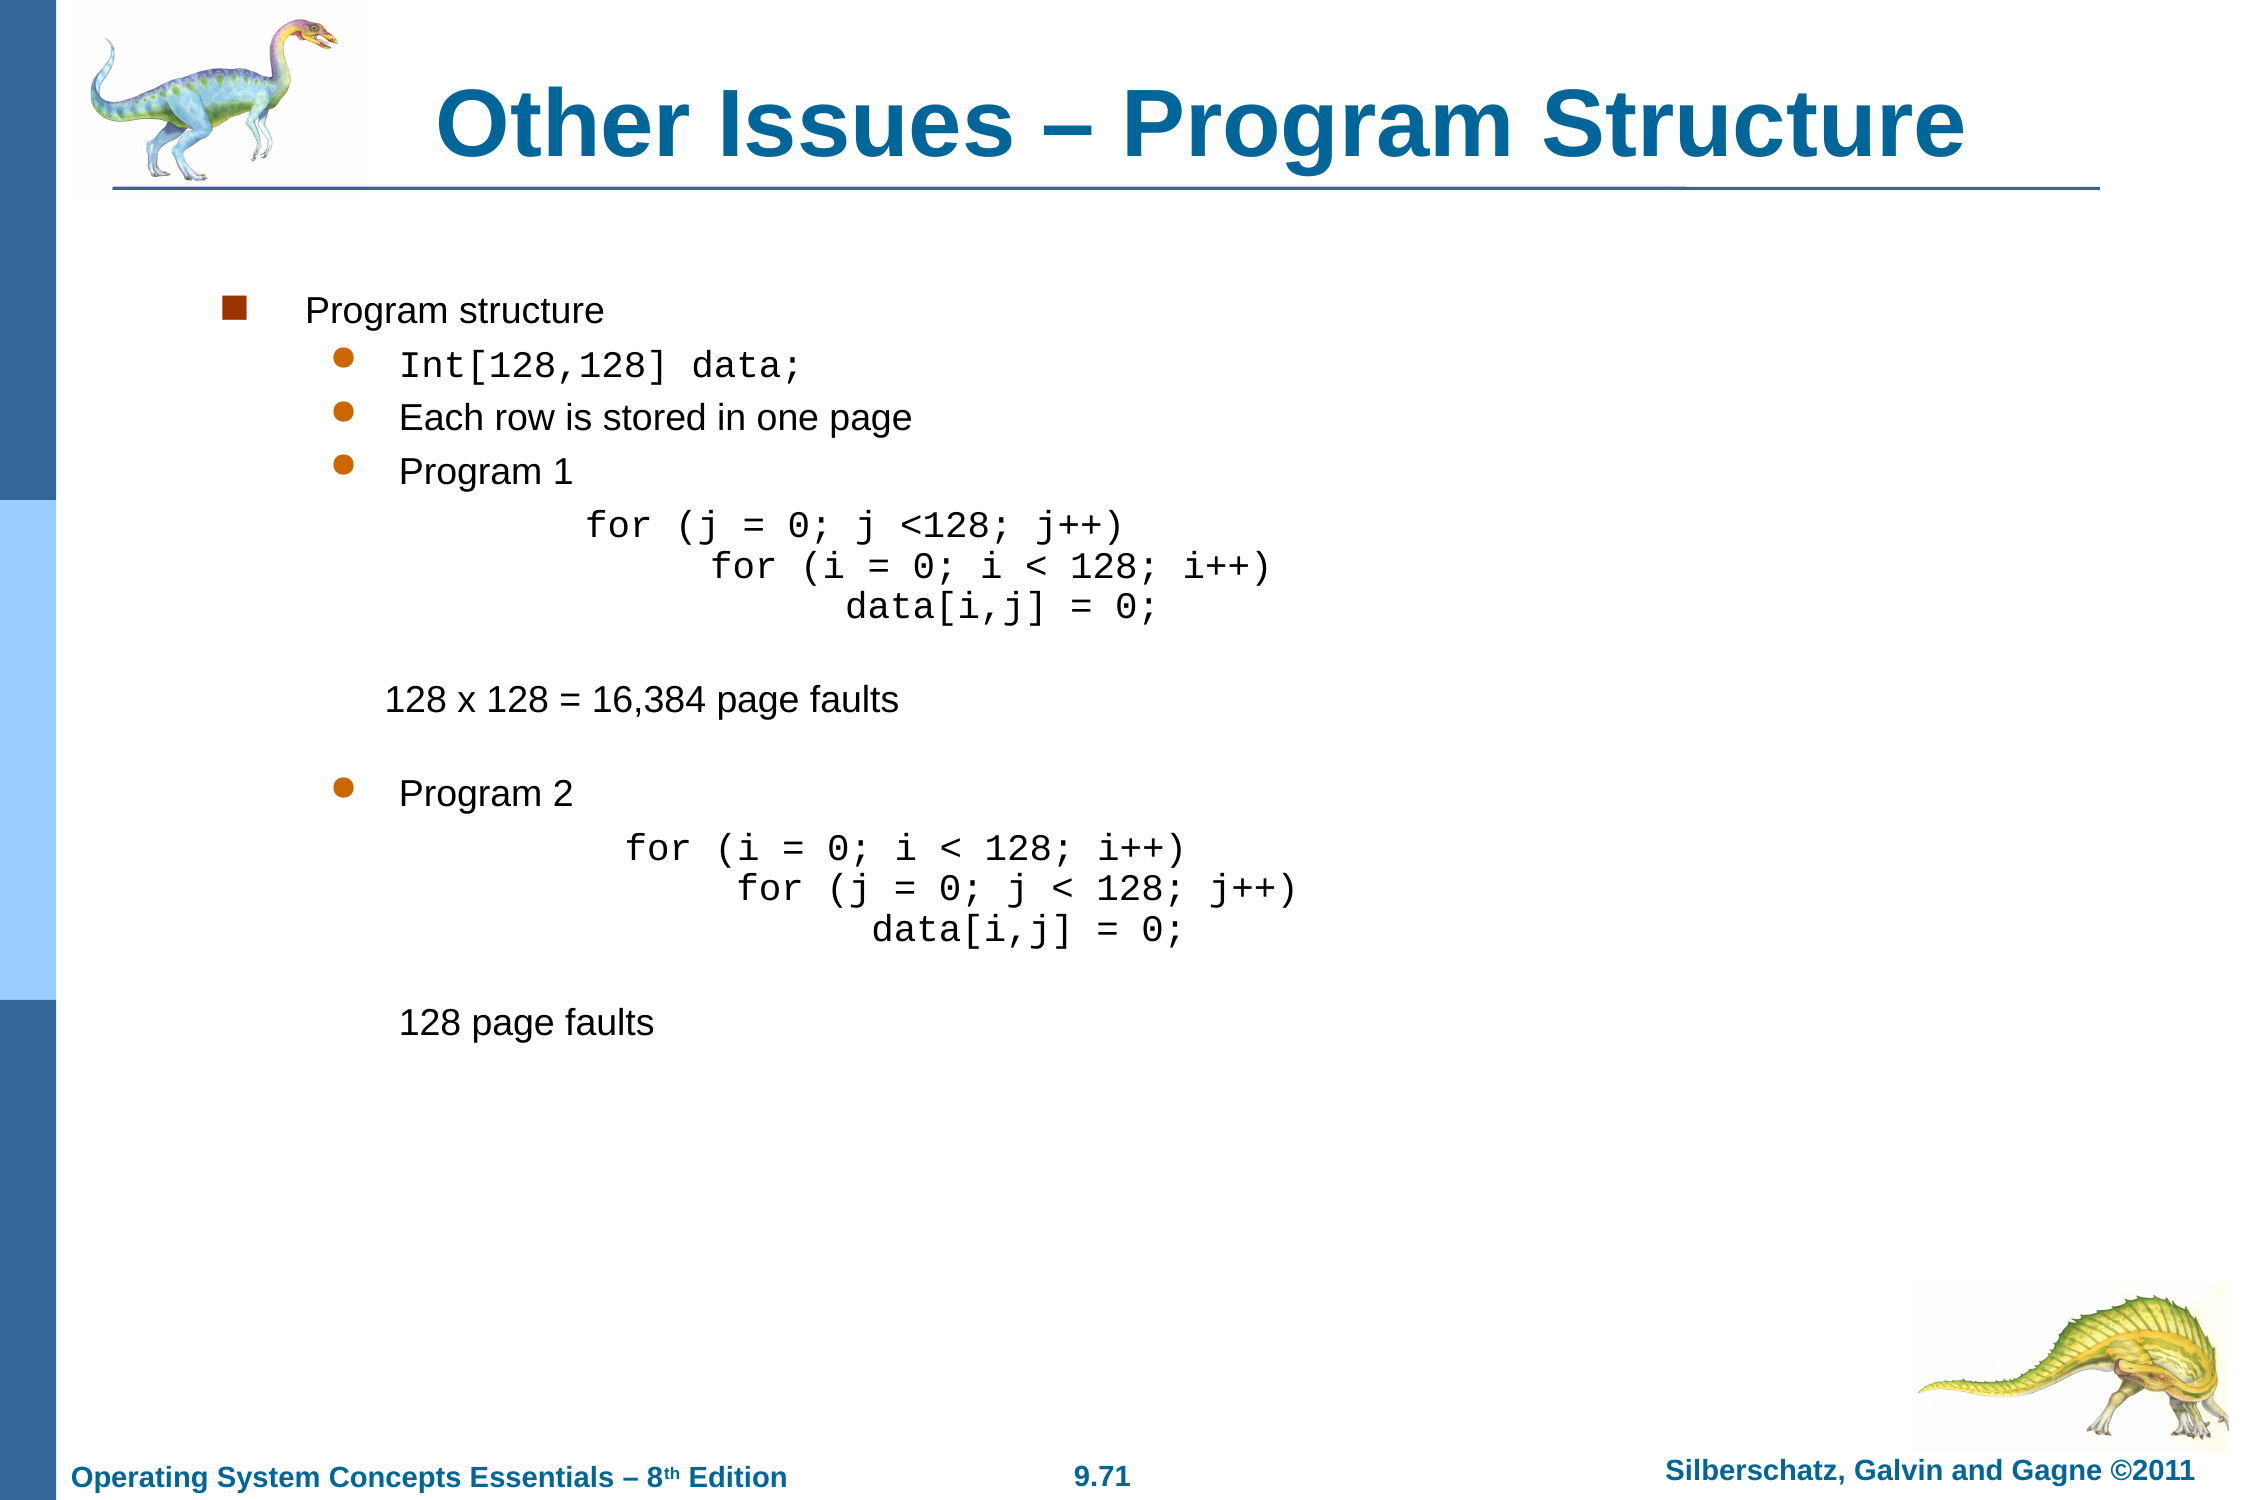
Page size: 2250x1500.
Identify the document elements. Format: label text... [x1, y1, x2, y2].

title Other Issues – Program Structure [265, 60, 2138, 187]
picture [1913, 1279, 2229, 1453]
picture [70, 0, 365, 199]
list Program structure Int[128,128] data; Each row is stored in one page Program 1 for (j = 0; j <128; j++) for (i = 0; i < 128; i++) data[i,j] = 0; 128 x 128 = 16,384 page faults Program 2 for (i = 0; i < 128; i++) for (j = 0; j < 128; j++) data[i,j] = 0; 128 page faults [203, 280, 2062, 1374]
